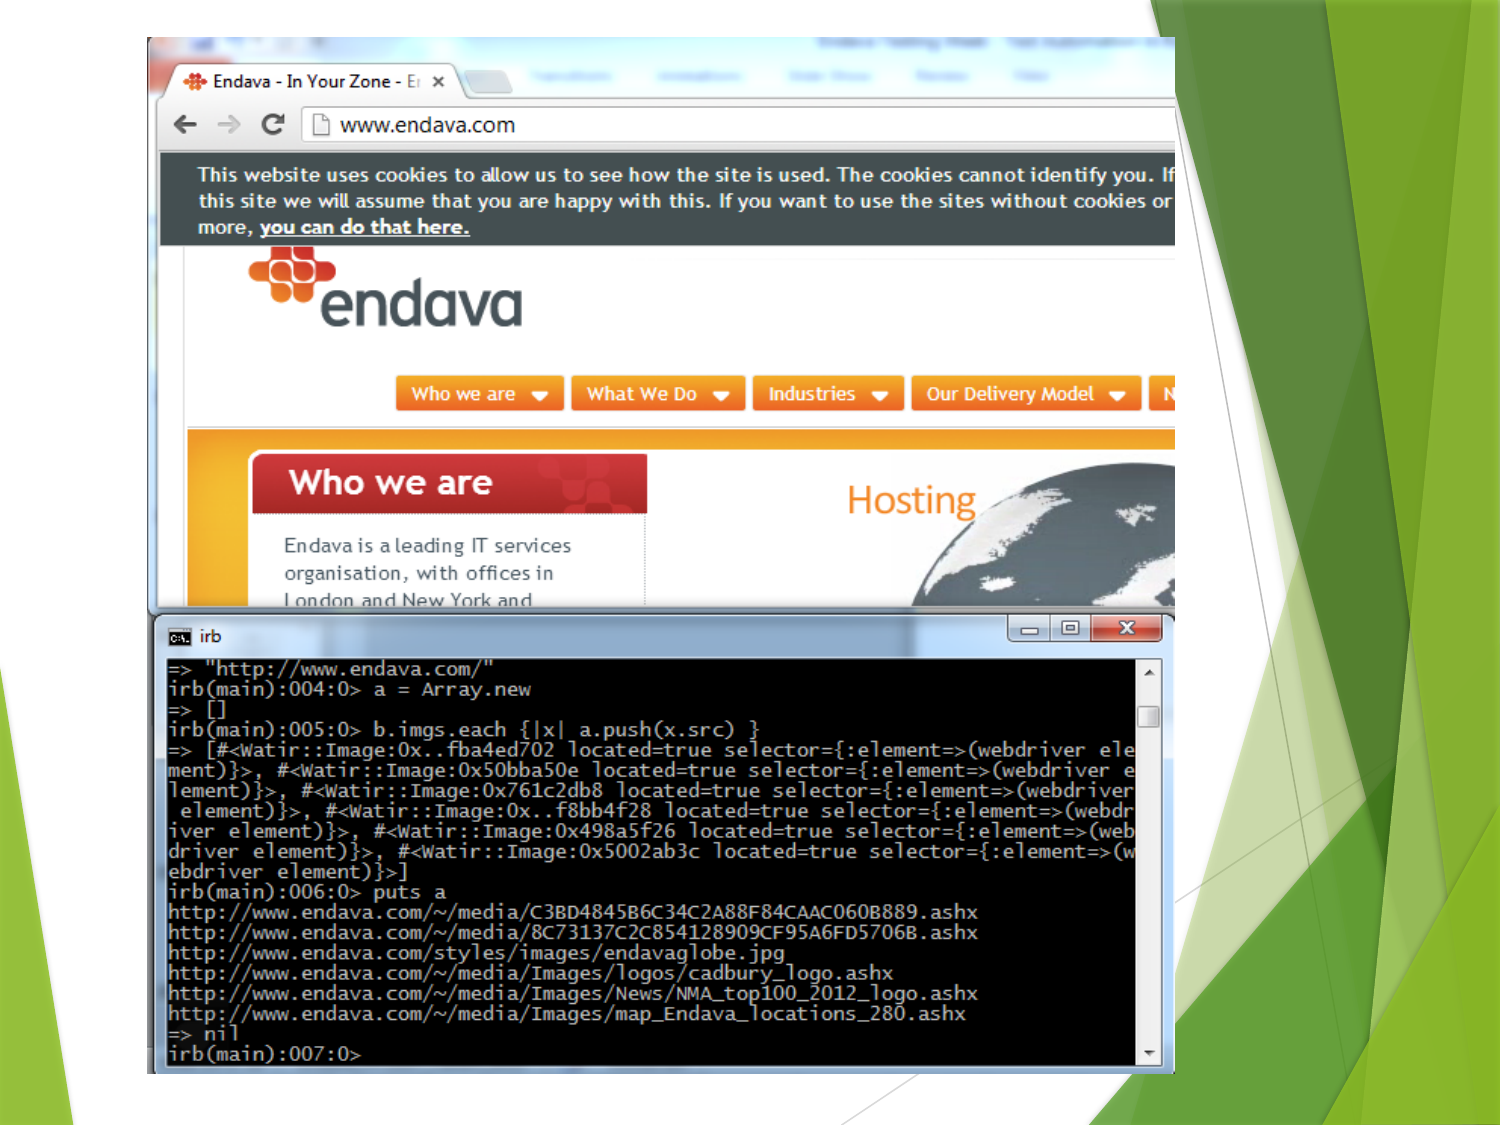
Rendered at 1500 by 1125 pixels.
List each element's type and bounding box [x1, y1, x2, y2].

picture [146, 36, 1176, 1074]
